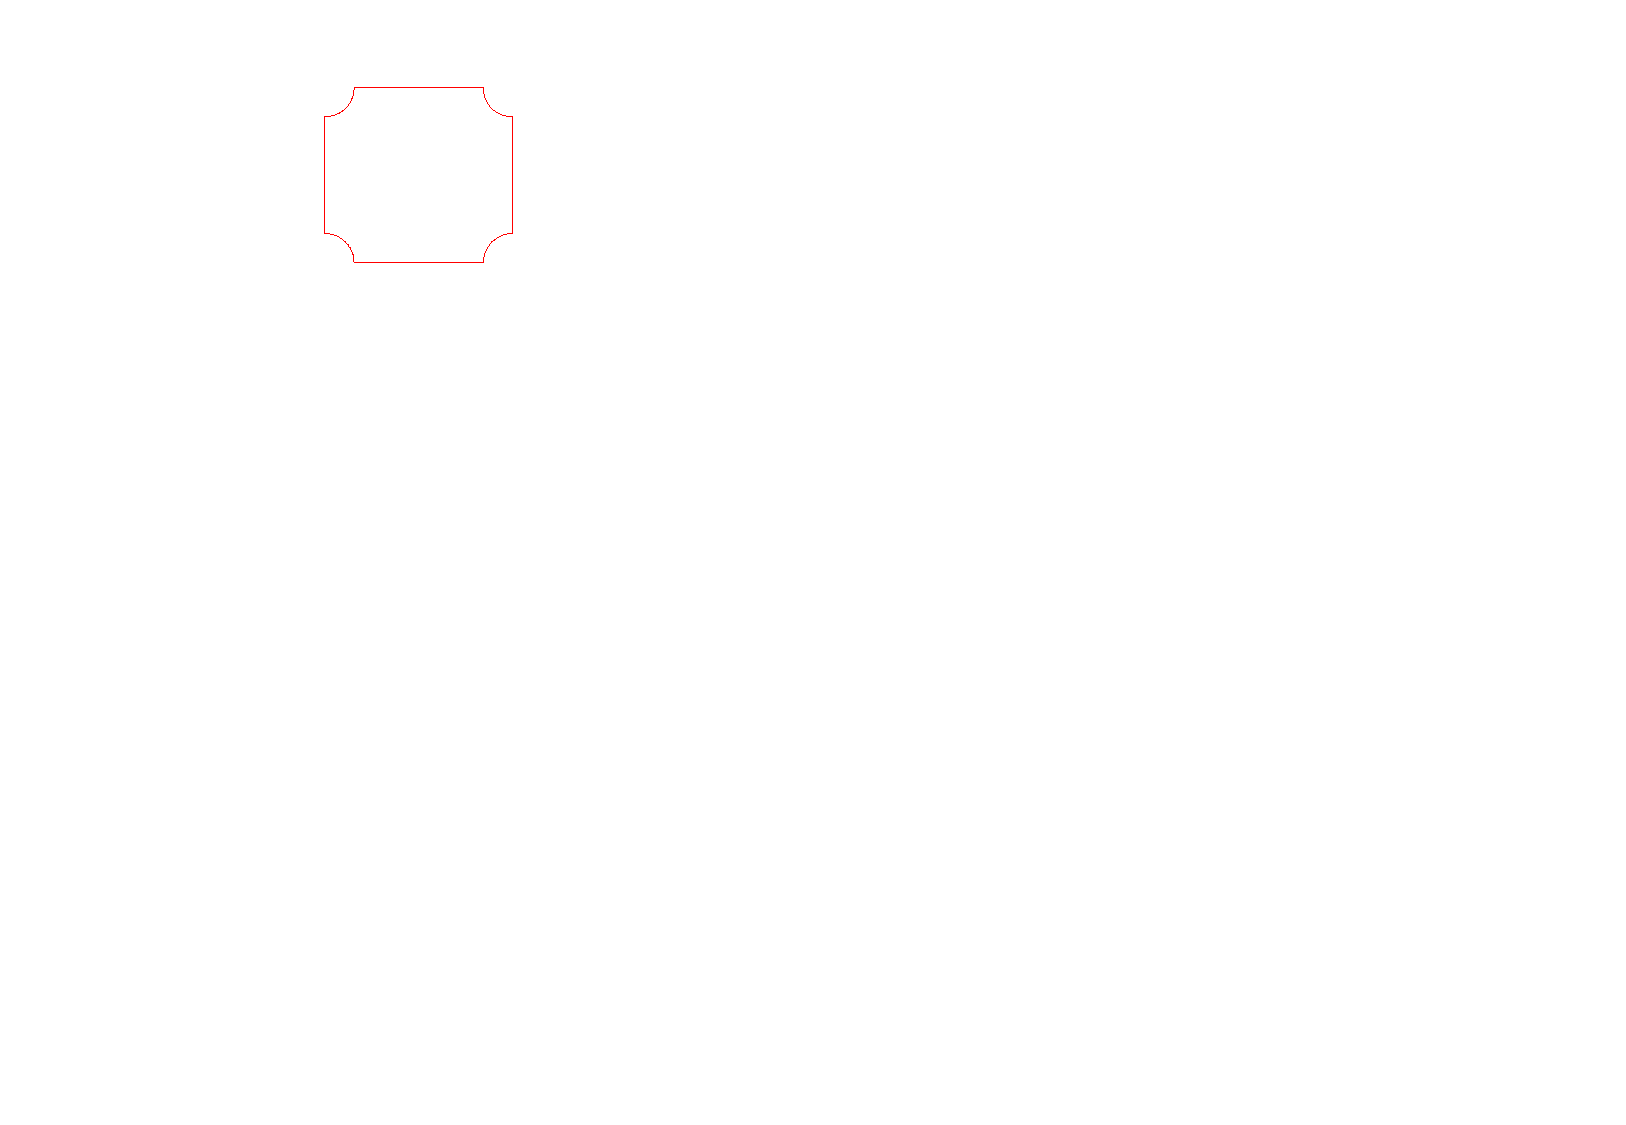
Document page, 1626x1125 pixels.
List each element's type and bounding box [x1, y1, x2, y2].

text_box [324, 87, 513, 263]
